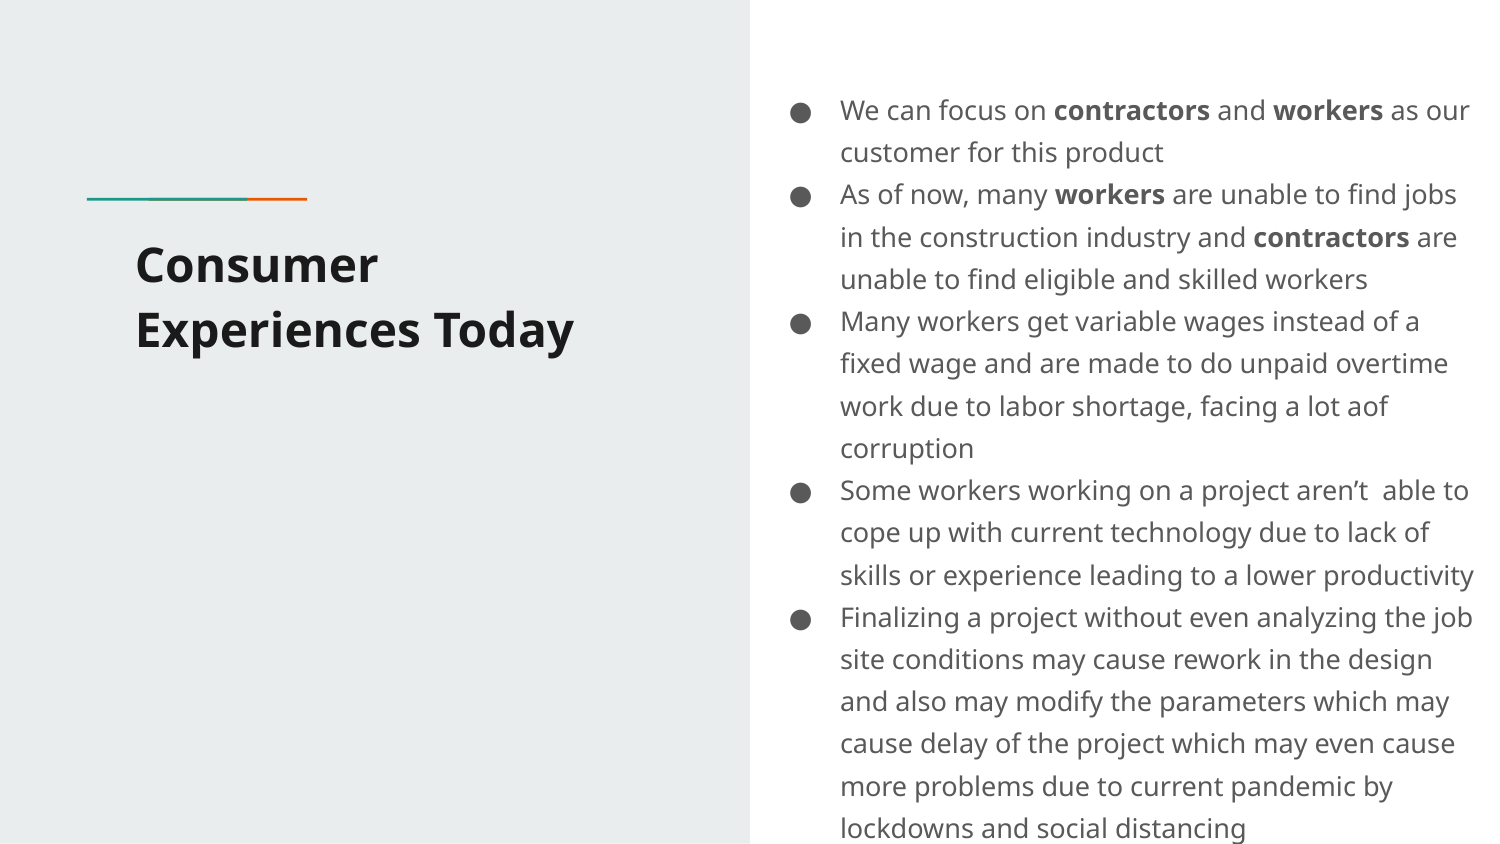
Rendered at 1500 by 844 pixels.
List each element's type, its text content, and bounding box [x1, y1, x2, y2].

list We can focus on contractors and workers as our customer for this product As of now, many workers are unable to find jobs in the construction industry and contractors are unable to find eligible and skilled workers Many workers get variable wages instead of a fixed wage and are made to do unpaid overtime work due to labor shortage, facing a lot aof corruption Some workers working on a project aren’t able to cope up with current technology due to lack of skills or experience leading to a lower productivity Finalizing a project without even analyzing the job site conditions may cause rework in the design and also may modify the parameters which may cause delay of the project which may even cause more problems due to current pandemic by lockdowns and social distancing [750, 71, 1500, 844]
title Consumer Experiences Today [119, 216, 685, 494]
